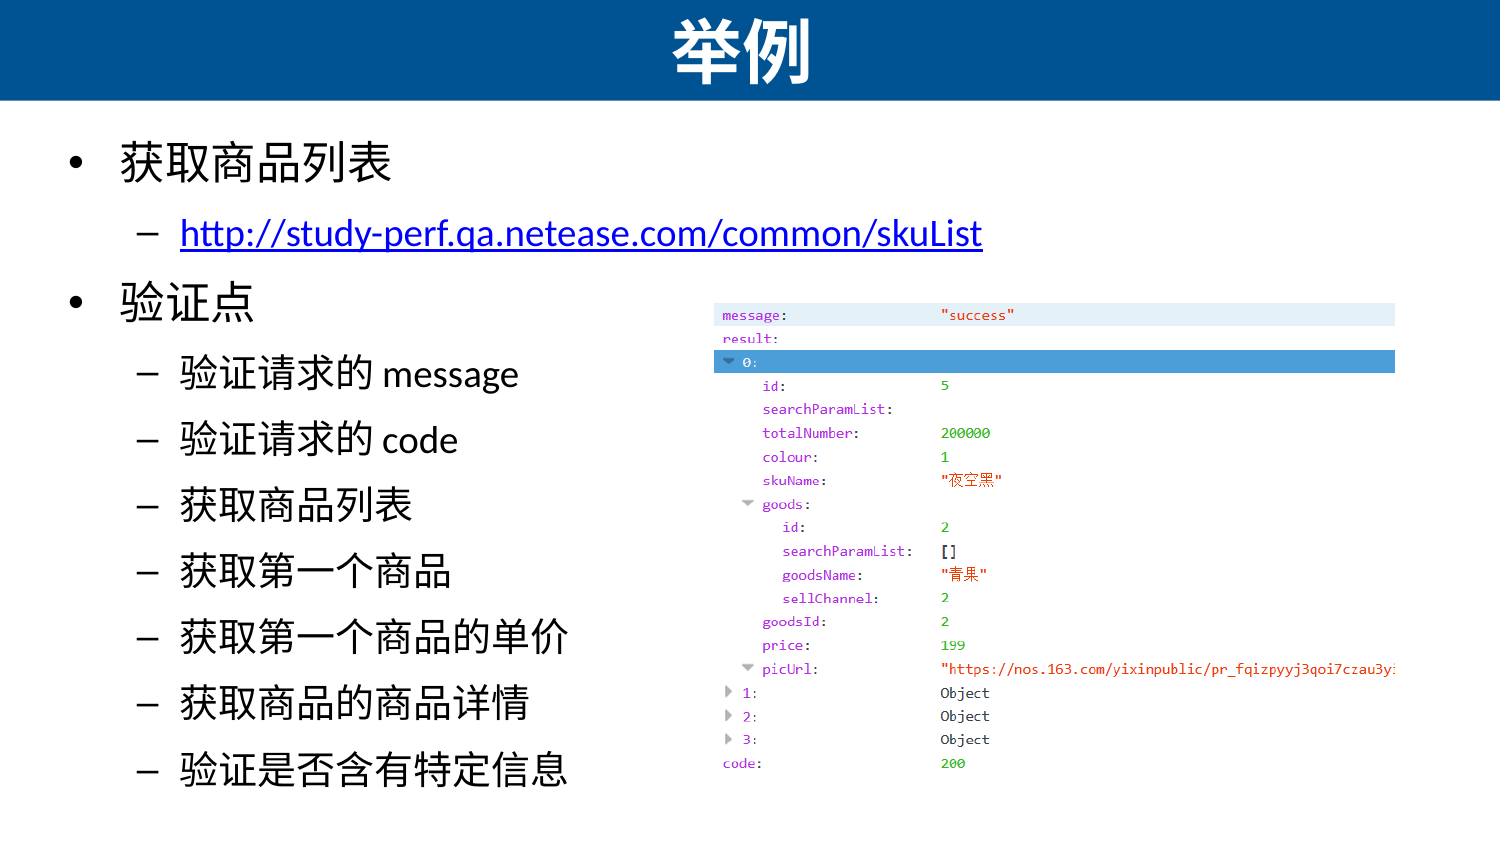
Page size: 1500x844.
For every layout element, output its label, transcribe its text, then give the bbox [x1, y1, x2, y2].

title 举例 [2, 0, 1483, 101]
list 获取商品列表 http://study-perf.qa.netease.com/common/skuList 验证点 验证请求的message 验证请求的code 获取商品列表 获取第一个商品 获取第一个商品的单价 获取商品的商品详情 验证是否含有特定信息 [53, 126, 1404, 800]
picture [714, 303, 1395, 782]
